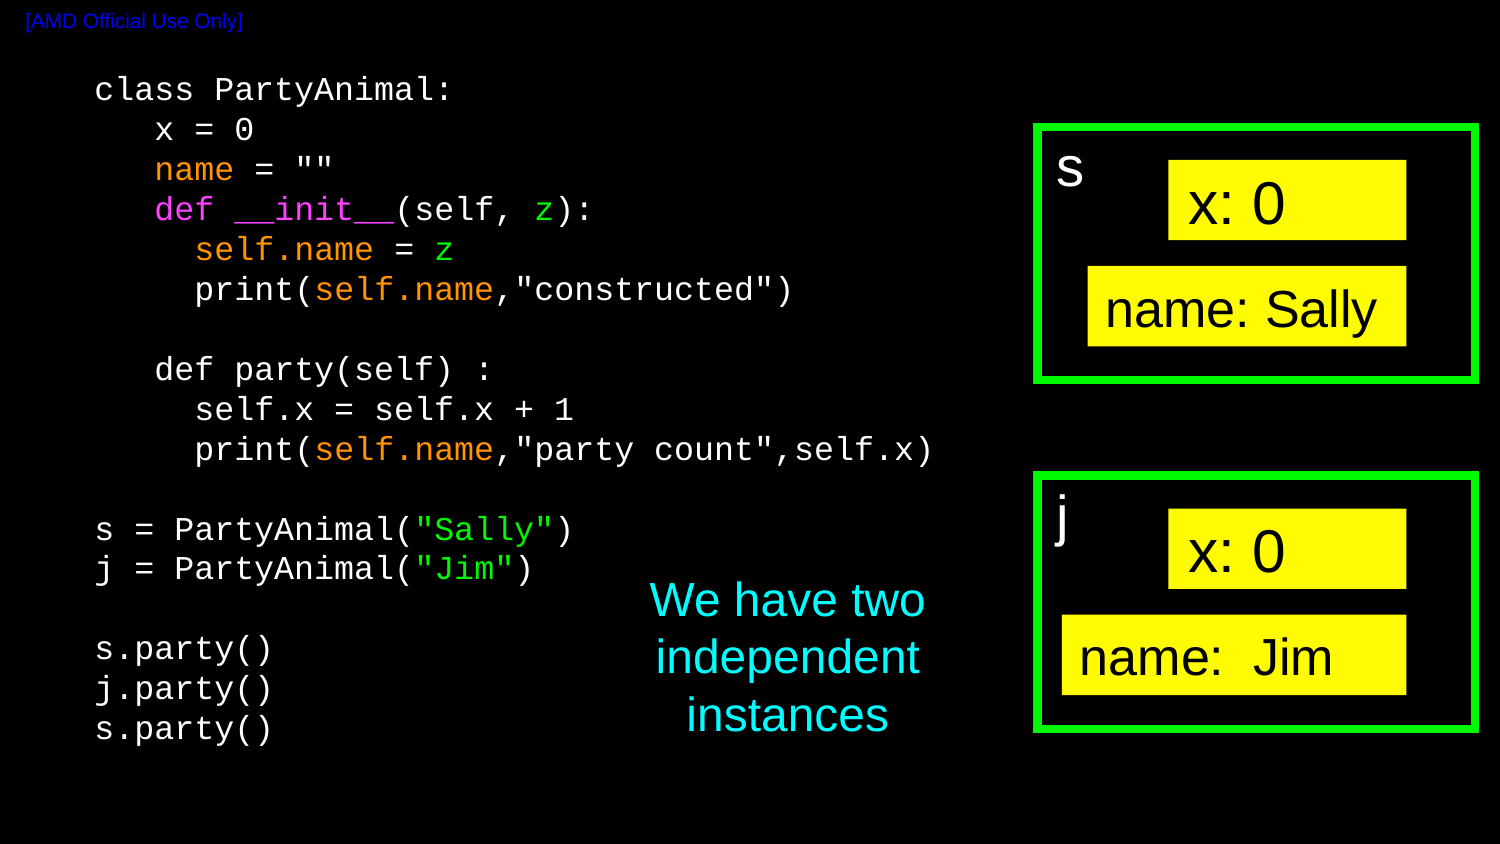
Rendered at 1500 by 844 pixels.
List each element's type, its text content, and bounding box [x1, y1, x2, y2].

text_box We have two independent instances [588, 569, 987, 740]
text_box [1037, 126, 1476, 381]
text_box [1037, 475, 1476, 729]
text_box class PartyAnimal: x = 0 name = "" def __init__(self, z): self.name = z print(self.name,"constructed") def party(self) : self.x = self.x + 1 print(self.name,"party count",self.x) s = PartyAnimal("Sally") j = PartyAnimal("Jim") s.party() j.party() s.party() [90, 28, 1016, 786]
title party.py [1016, 141, 1393, 427]
